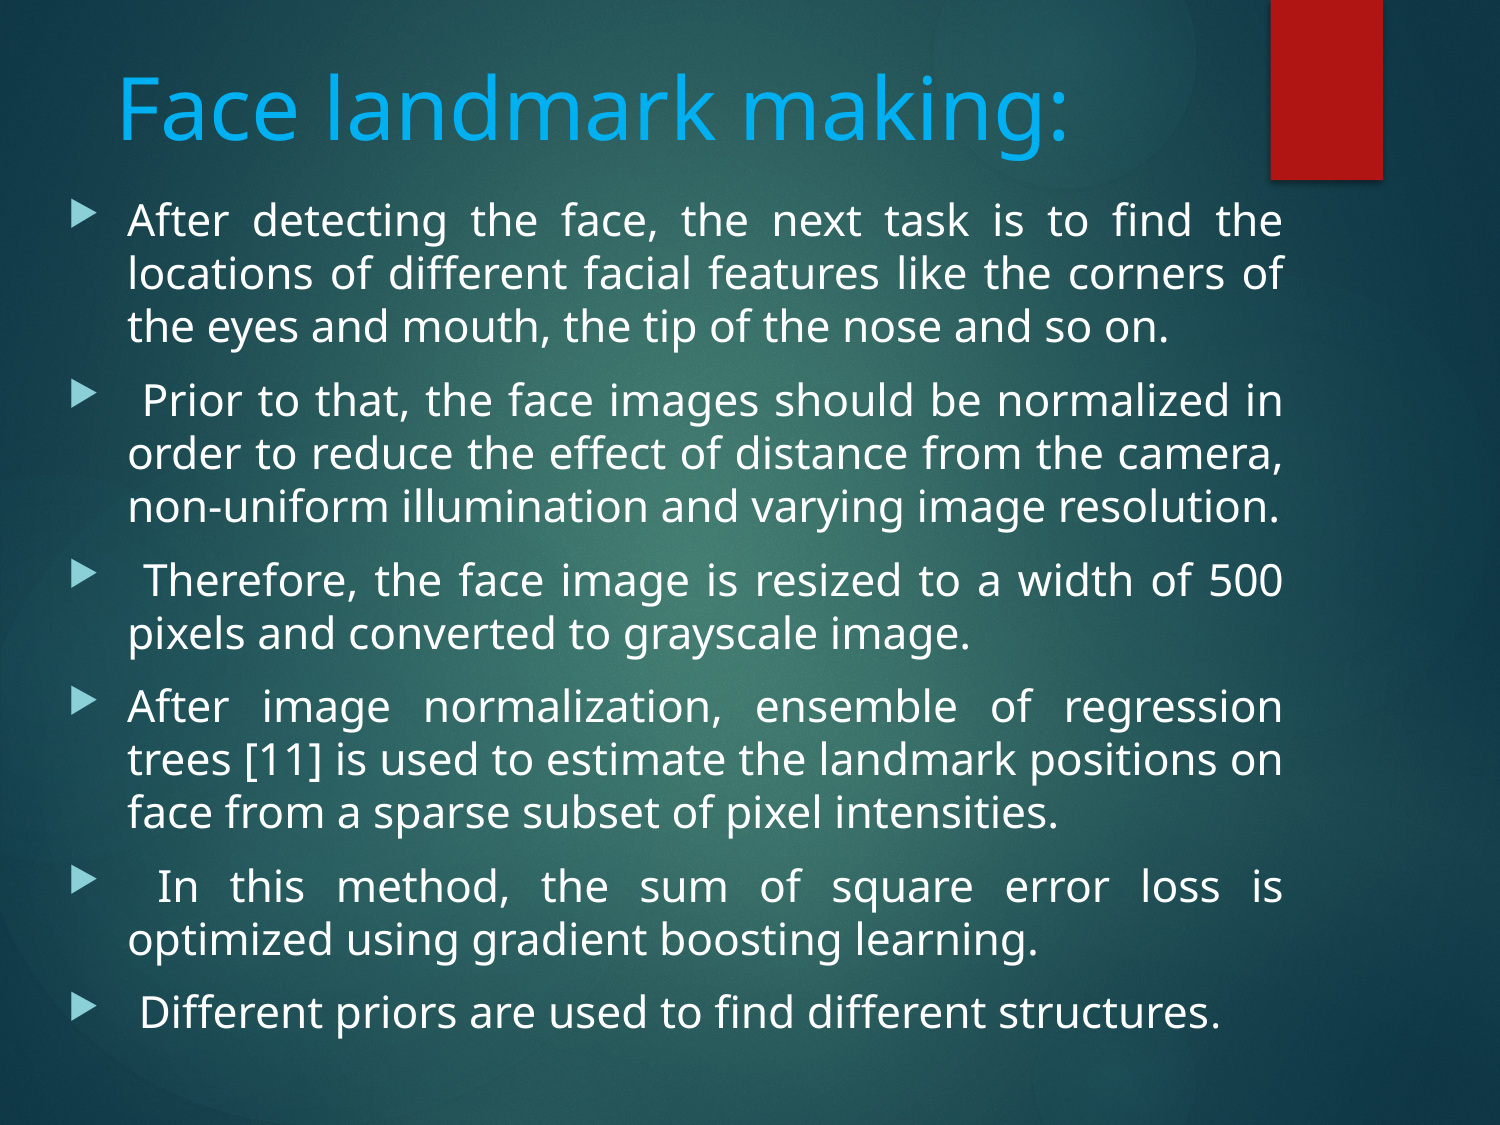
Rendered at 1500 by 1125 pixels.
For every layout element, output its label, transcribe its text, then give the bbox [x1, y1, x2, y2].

title Face landmark making: [100, 45, 1300, 161]
list After detecting the face, the next task is to find the locations of different facial features like the corners of the eyes and mouth, the tip of the nose and so on. Prior to that, the face images should be normalized in order to reduce the effect of distance from the camera, non-uniform illumination and varying image resolution. Therefore, the face image is resized to a width of 500 pixels and converted to grayscale image. After image normalization, ensemble of regression trees [11] is used to estimate the landmark positions on face from a sparse subset of pixel intensities. In this method, the sum of square error loss is optimized using gradient boosting learning. Different priors are used to find different structures. [53, 184, 1300, 1062]
